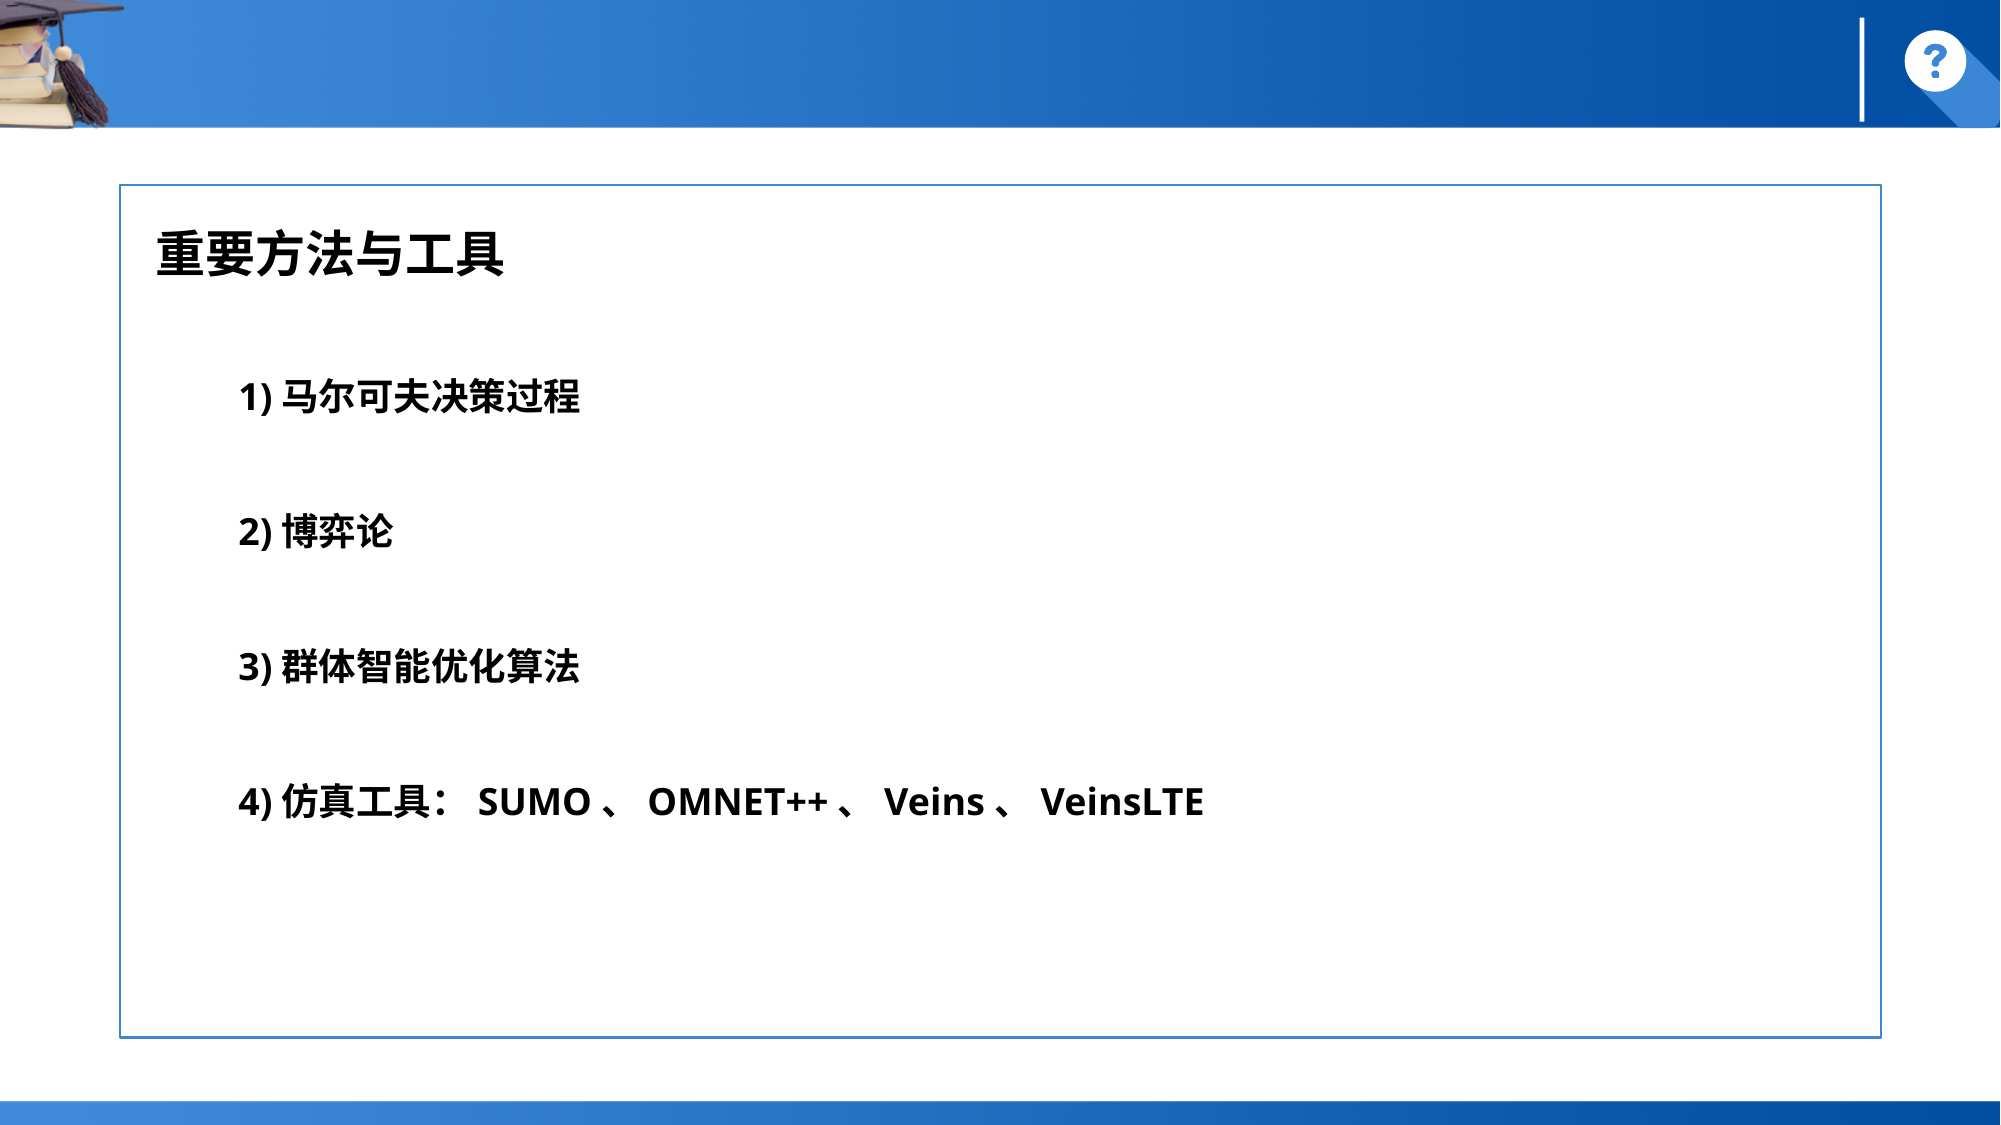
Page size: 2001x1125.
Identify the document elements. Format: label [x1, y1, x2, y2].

picture [0, 0, 2000, 1125]
text_box [1904, 29, 2000, 129]
